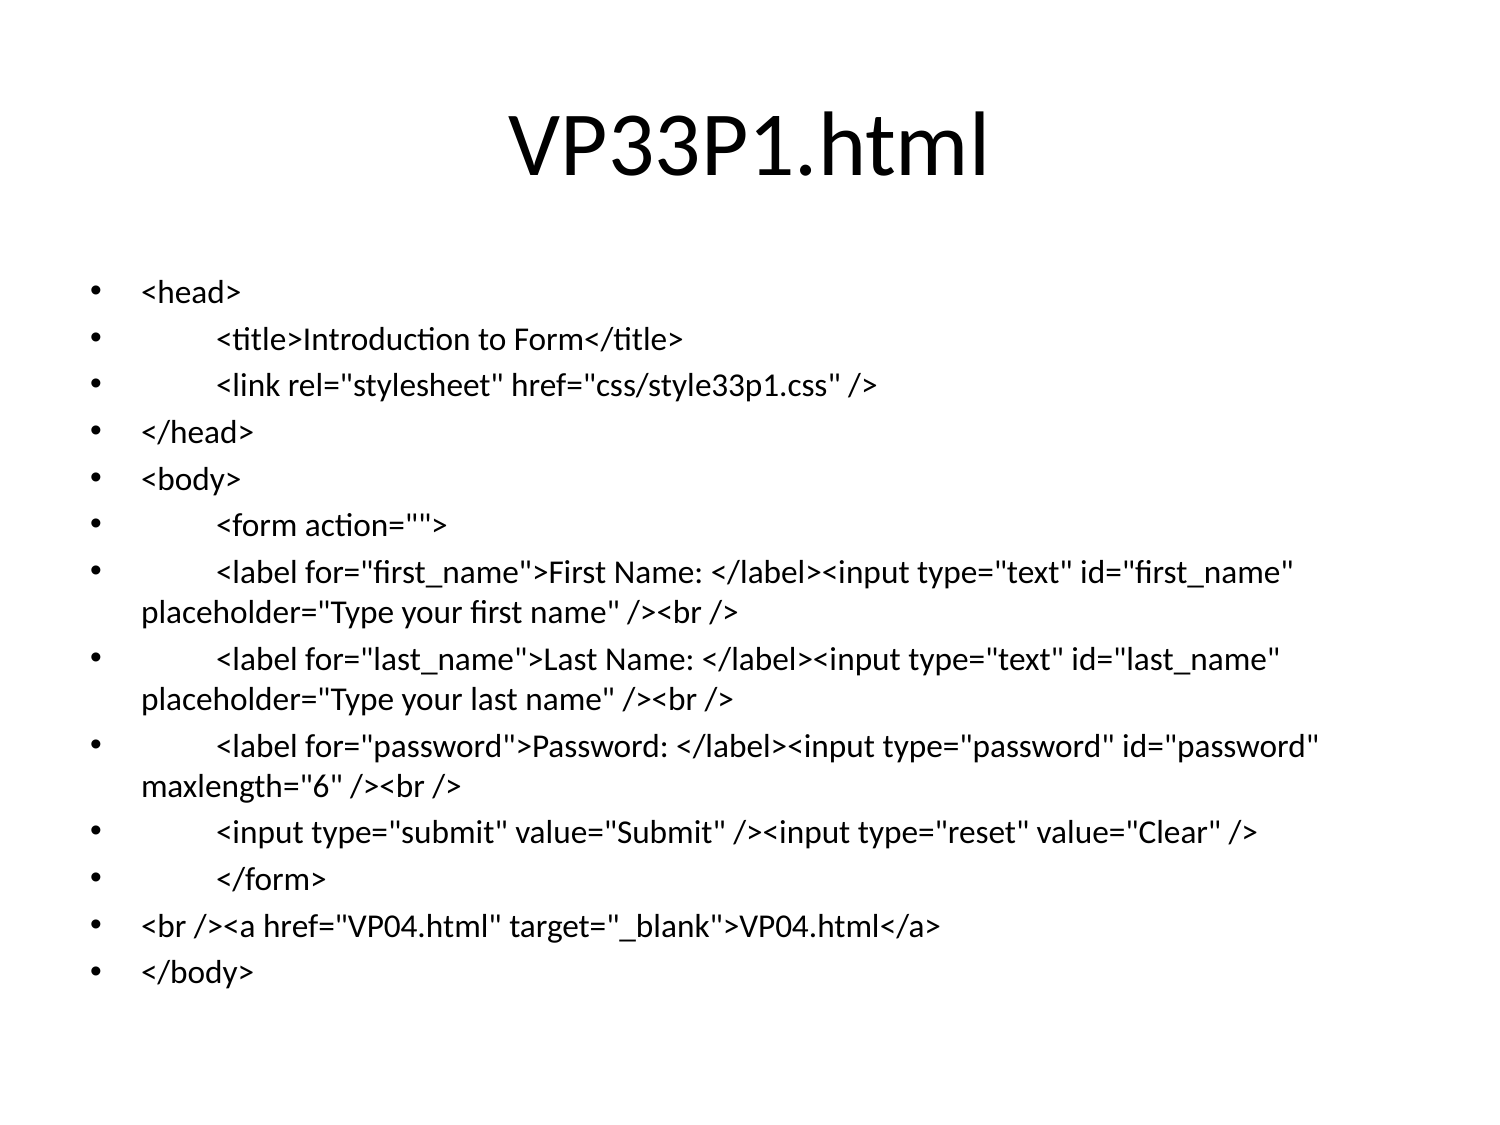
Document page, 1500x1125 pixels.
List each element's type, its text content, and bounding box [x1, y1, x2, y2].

list <head> <title>Introduction to Form</title> <link rel="stylesheet" href="css/style33p1.css" /> </head> <body> <form action=""> <label for="first_name">First Name: </label><input type="text" id="first_name" placeholder="Type your first name" /><br /> <label for="last_name">Last Name: </label><input type="text" id="last_name" placeholder="Type your last name" /><br /> <label for="password">Password: </label><input type="password" id="password" maxlength="6" /><br /> <input type="submit" value="Submit" /><input type="reset" value="Clear" /> </form> <br /><a href="VP04.html" target="_blank">VP04.html</a> </body> [75, 262, 1425, 1005]
title VP33P1.html [75, 45, 1425, 233]
